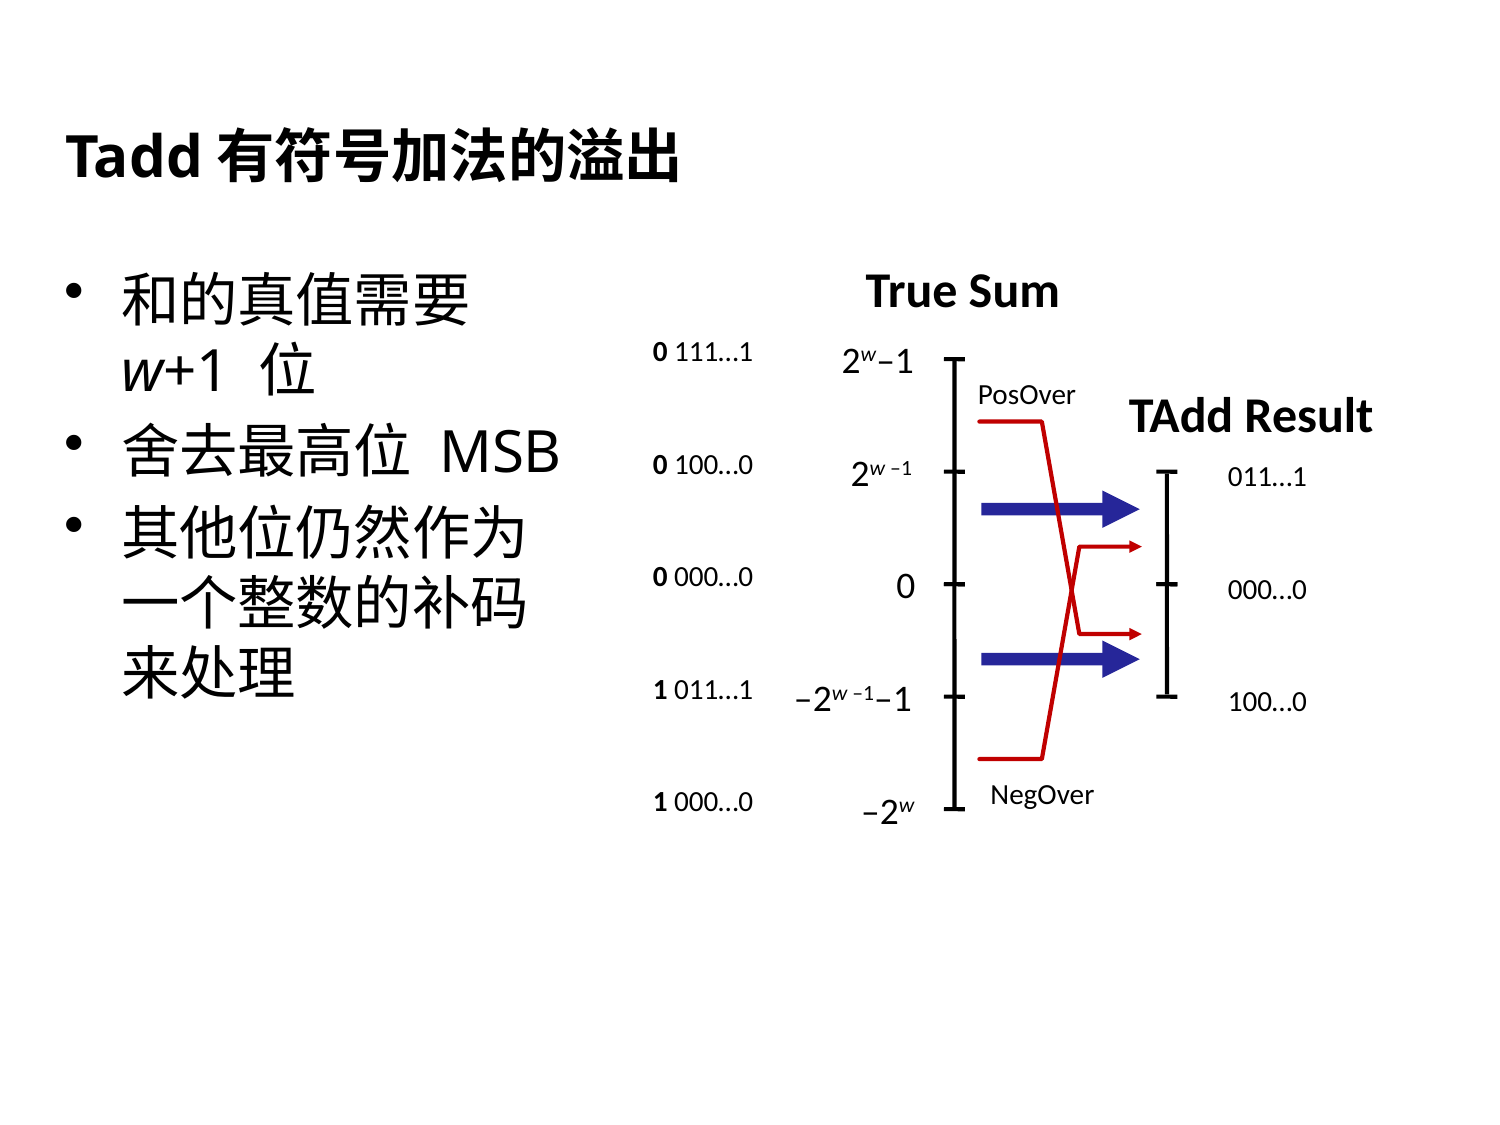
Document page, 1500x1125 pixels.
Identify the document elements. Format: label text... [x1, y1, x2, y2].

text_box 011…1 [1212, 450, 1323, 500]
text_box 000…0 [1212, 562, 1323, 613]
text_box 2w–1 [826, 328, 929, 388]
list 和的真值需要w+1 位 舍去最高位 MSB 其他位仍然作为一个整数的补码来处理 [50, 255, 593, 1113]
text_box PosOver [963, 367, 1092, 418]
text_box 1 000…0 [638, 775, 769, 825]
text_box TAdd Result [1113, 374, 1389, 450]
text_box [1060, 652, 1140, 666]
text_box –2w [845, 779, 929, 839]
text_box True Sum [850, 249, 1076, 325]
text_box 0 100…0 [638, 437, 769, 488]
text_box 0 [881, 553, 931, 613]
text_box [1078, 591, 1142, 641]
text_box [1058, 502, 1140, 516]
text_box [979, 540, 1142, 760]
text_box 2w –1 [835, 442, 927, 502]
text_box 1 011…1 [638, 662, 769, 713]
text_box –2w –1–1 [778, 667, 927, 727]
text_box [979, 421, 1078, 588]
text_box NegOver [975, 767, 1110, 818]
text_box 0 111…1 [638, 325, 769, 375]
title Tadd有符号加法的溢出 [50, 108, 1159, 200]
text_box 100…0 [1212, 675, 1323, 725]
text_box 0 000…0 [638, 550, 769, 600]
